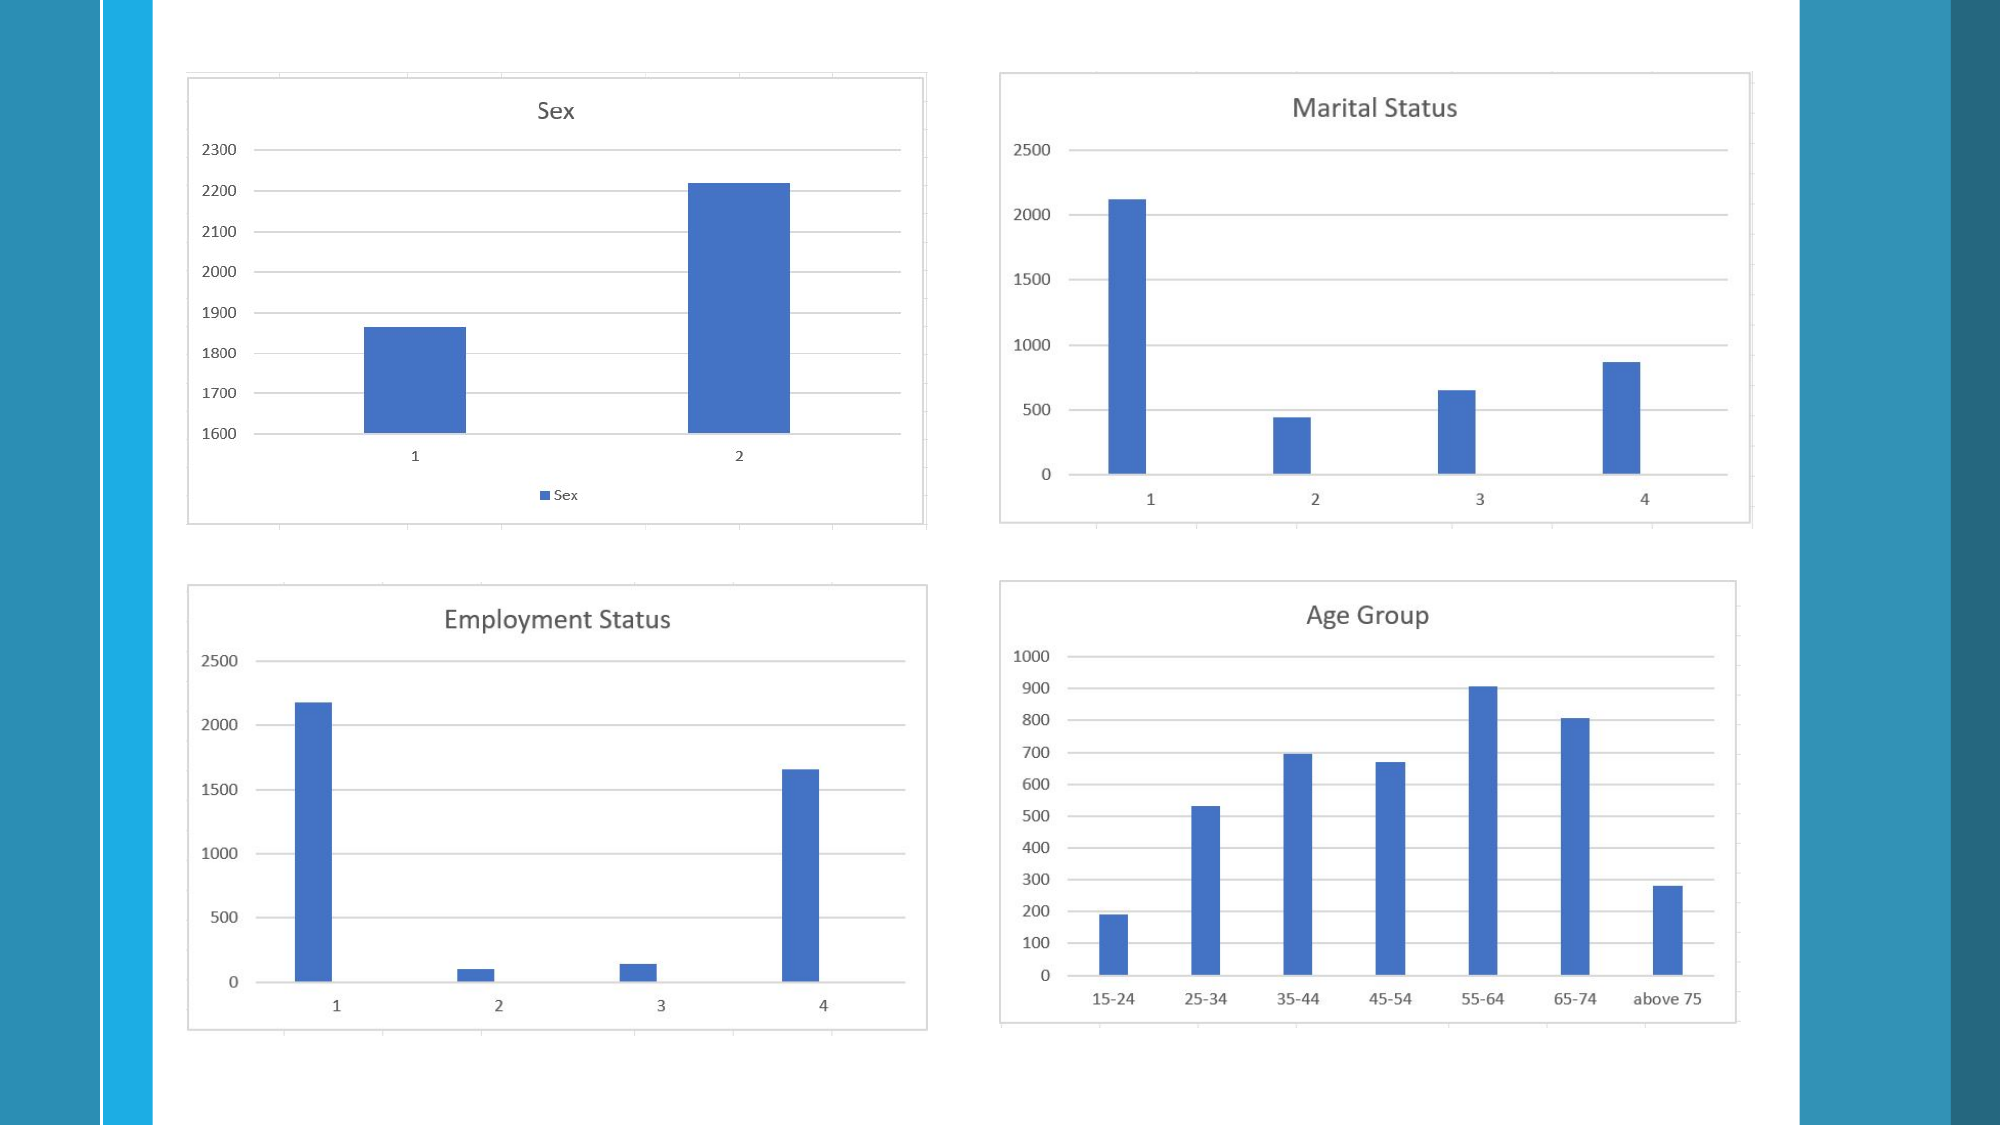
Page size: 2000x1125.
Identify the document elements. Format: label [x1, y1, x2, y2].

picture [186, 72, 928, 530]
picture [186, 582, 928, 1036]
picture [999, 580, 1741, 1028]
picture [999, 71, 1755, 529]
